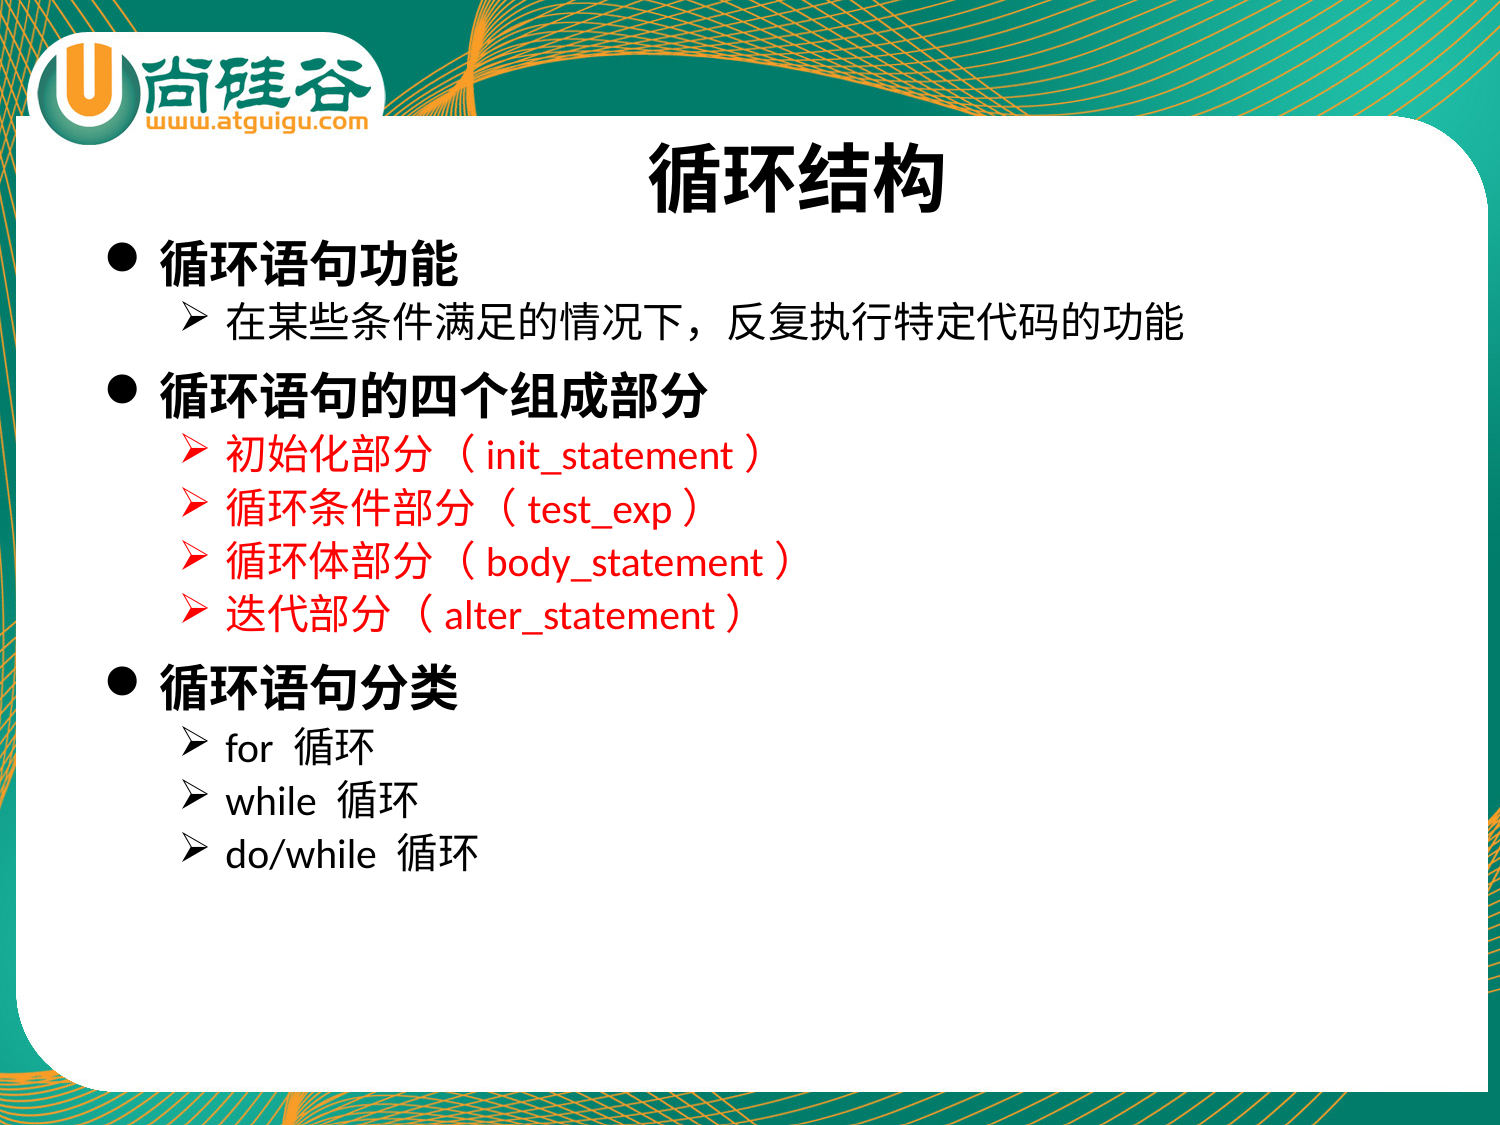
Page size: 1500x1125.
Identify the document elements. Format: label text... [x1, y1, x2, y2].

list 循环语句功能 在某些条件满足的情况下，反复执行特定代码的功能 循环语句的四个组成部分 初始化部分（init_statement） 循环条件部分（test_exp） 循环体部分（body_statement） 迭代部分（alter_statement） 循环语句分类 for 循环 while 循环 do/while 循环 [88, 231, 1412, 1071]
picture [0, 0, 1500, 1125]
title 循环结构 [501, 101, 1093, 231]
